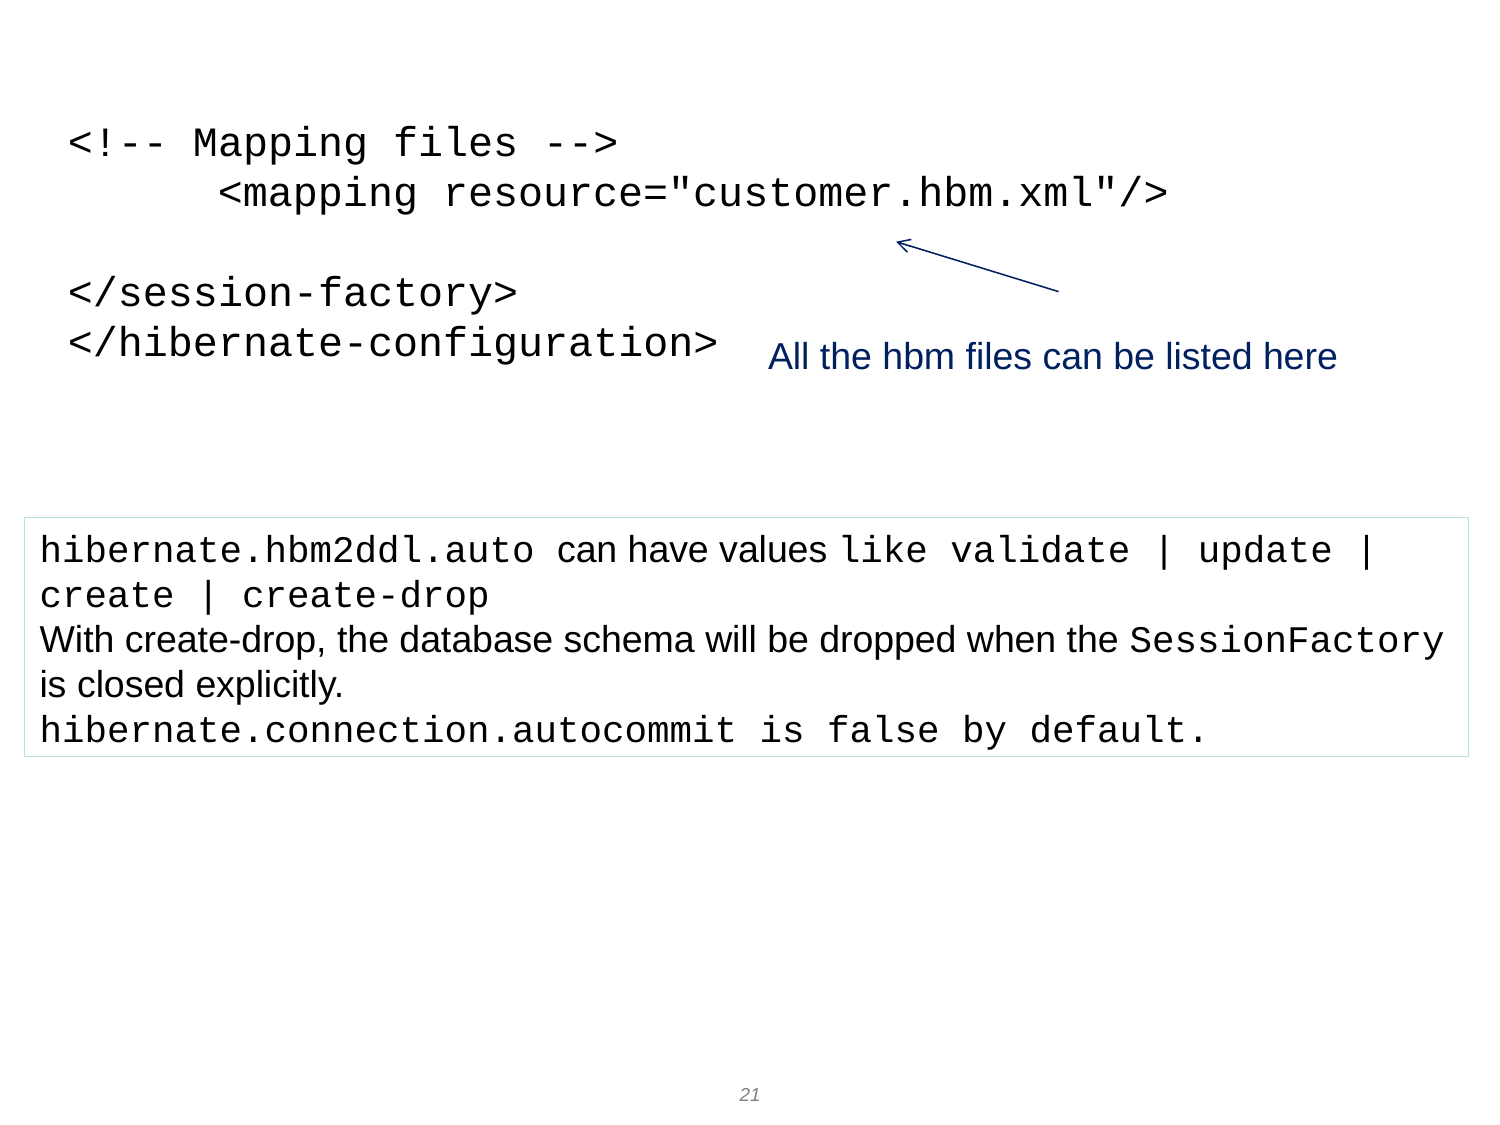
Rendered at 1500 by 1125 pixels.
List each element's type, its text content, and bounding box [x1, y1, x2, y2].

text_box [895, 241, 1059, 292]
text_box All the hbm files can be listed here [753, 324, 1364, 385]
slide_number 21 [574, 1074, 926, 1115]
text_box <!-- Mapping files --> <mapping resource="customer.hbm.xml"/> </session-factory> </hibernate-configuration> [53, 107, 1441, 423]
text_box hibernate.hbm2ddl.auto can have values like validate | update | create | create-drop With create-drop, the database schema will be dropped when the SessionFactory is closed explicitly. hibernate.connection.autocommit is false by default. [24, 517, 1469, 757]
